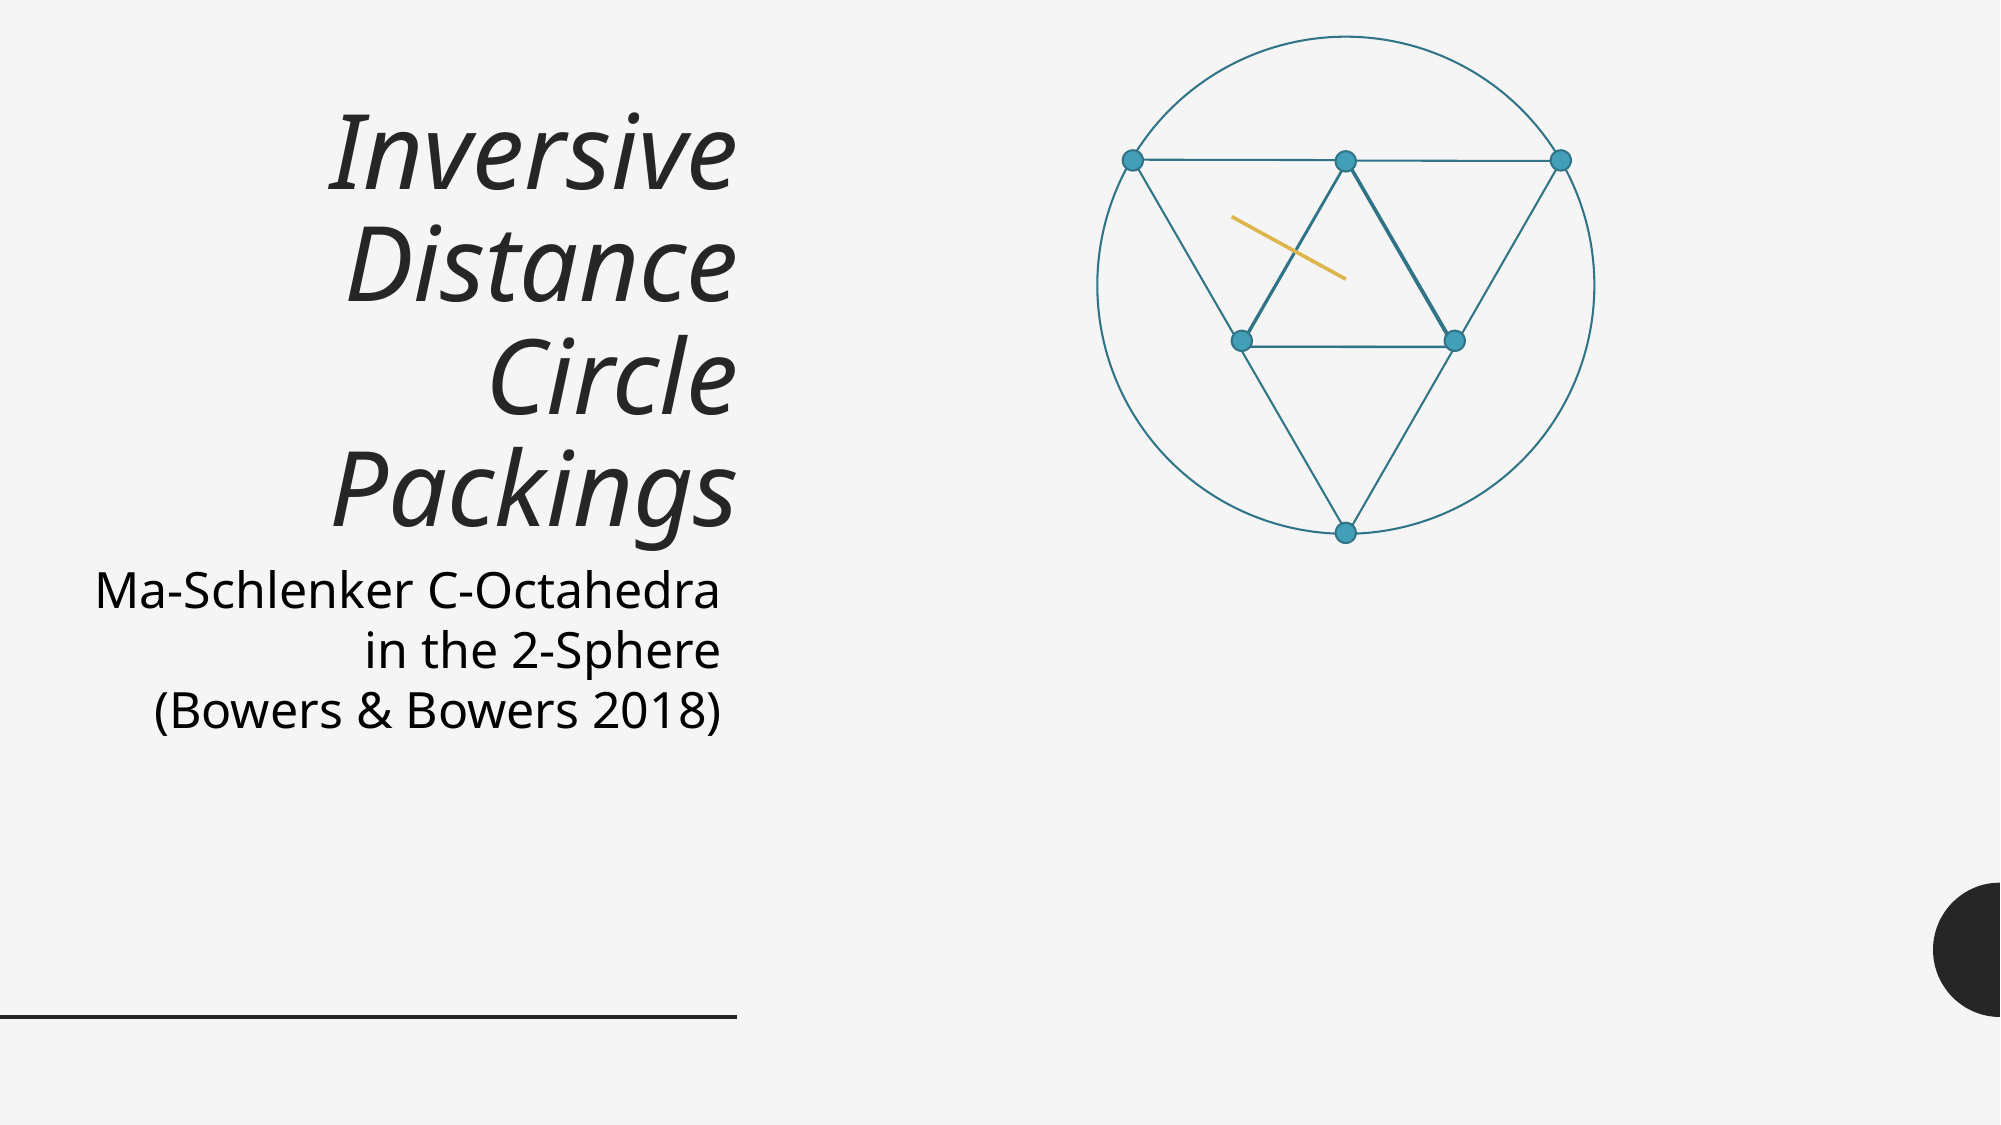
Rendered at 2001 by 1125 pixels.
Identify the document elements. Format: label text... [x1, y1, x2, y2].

text_box [1334, 521, 1357, 545]
text_box [1241, 345, 1454, 525]
title Inversive Distance Circle Packings [125, 91, 754, 905]
text_box [1136, 35, 1556, 159]
text_box [1230, 329, 1253, 352]
text_box [1351, 159, 1557, 335]
text_box [1355, 170, 1596, 535]
text_box [1121, 149, 1145, 172]
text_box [1231, 216, 1346, 280]
text_box [1443, 329, 1466, 352]
text_box [1138, 158, 1342, 334]
text_box [1549, 149, 1573, 172]
text_box [1251, 172, 1444, 346]
text_box [1096, 169, 1339, 535]
text_box Ma-Schlenker C-Octahedra in the 2-Sphere (Bowers & Bowers 2018) [51, 551, 737, 746]
text_box [1334, 150, 1357, 173]
